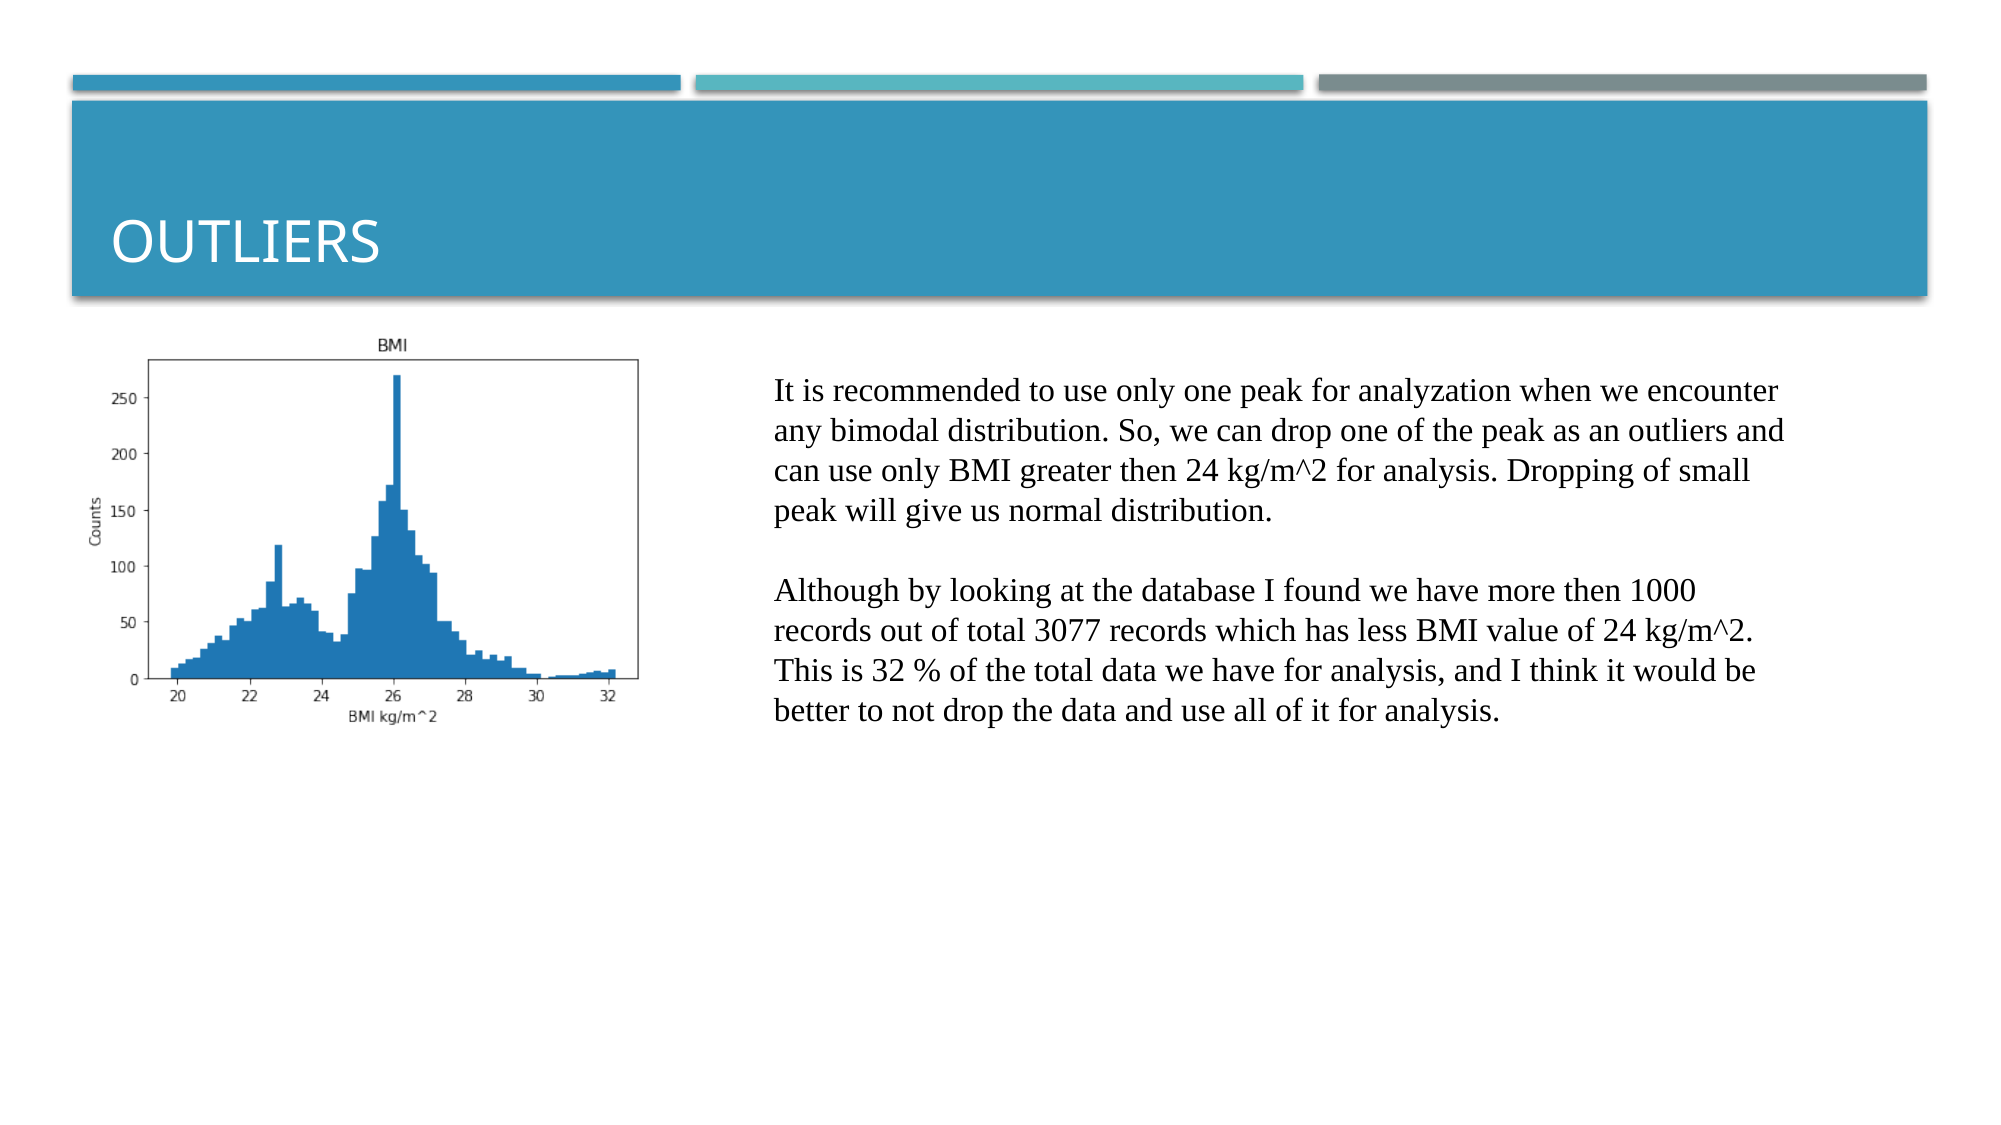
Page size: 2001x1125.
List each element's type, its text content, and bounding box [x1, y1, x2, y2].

title Outliers [95, 115, 1905, 282]
picture [79, 327, 648, 734]
text_box It is recommended to use only one peak for analyzation when we encounter any bimodal distribution. So, we can drop one of the peak as an outliers and can use only BMI greater then 24 kg/m^2 for analysis. Dropping of small peak will give us normal distribution. Although by looking at the database I found we have more then 1000 records out of total 3077 records which has less BMI value of 24 kg/m^2. This is 32 % of the total data we have for analysis, and I think it would be better to not drop the data and use all of it for analysis. [759, 361, 1807, 736]
